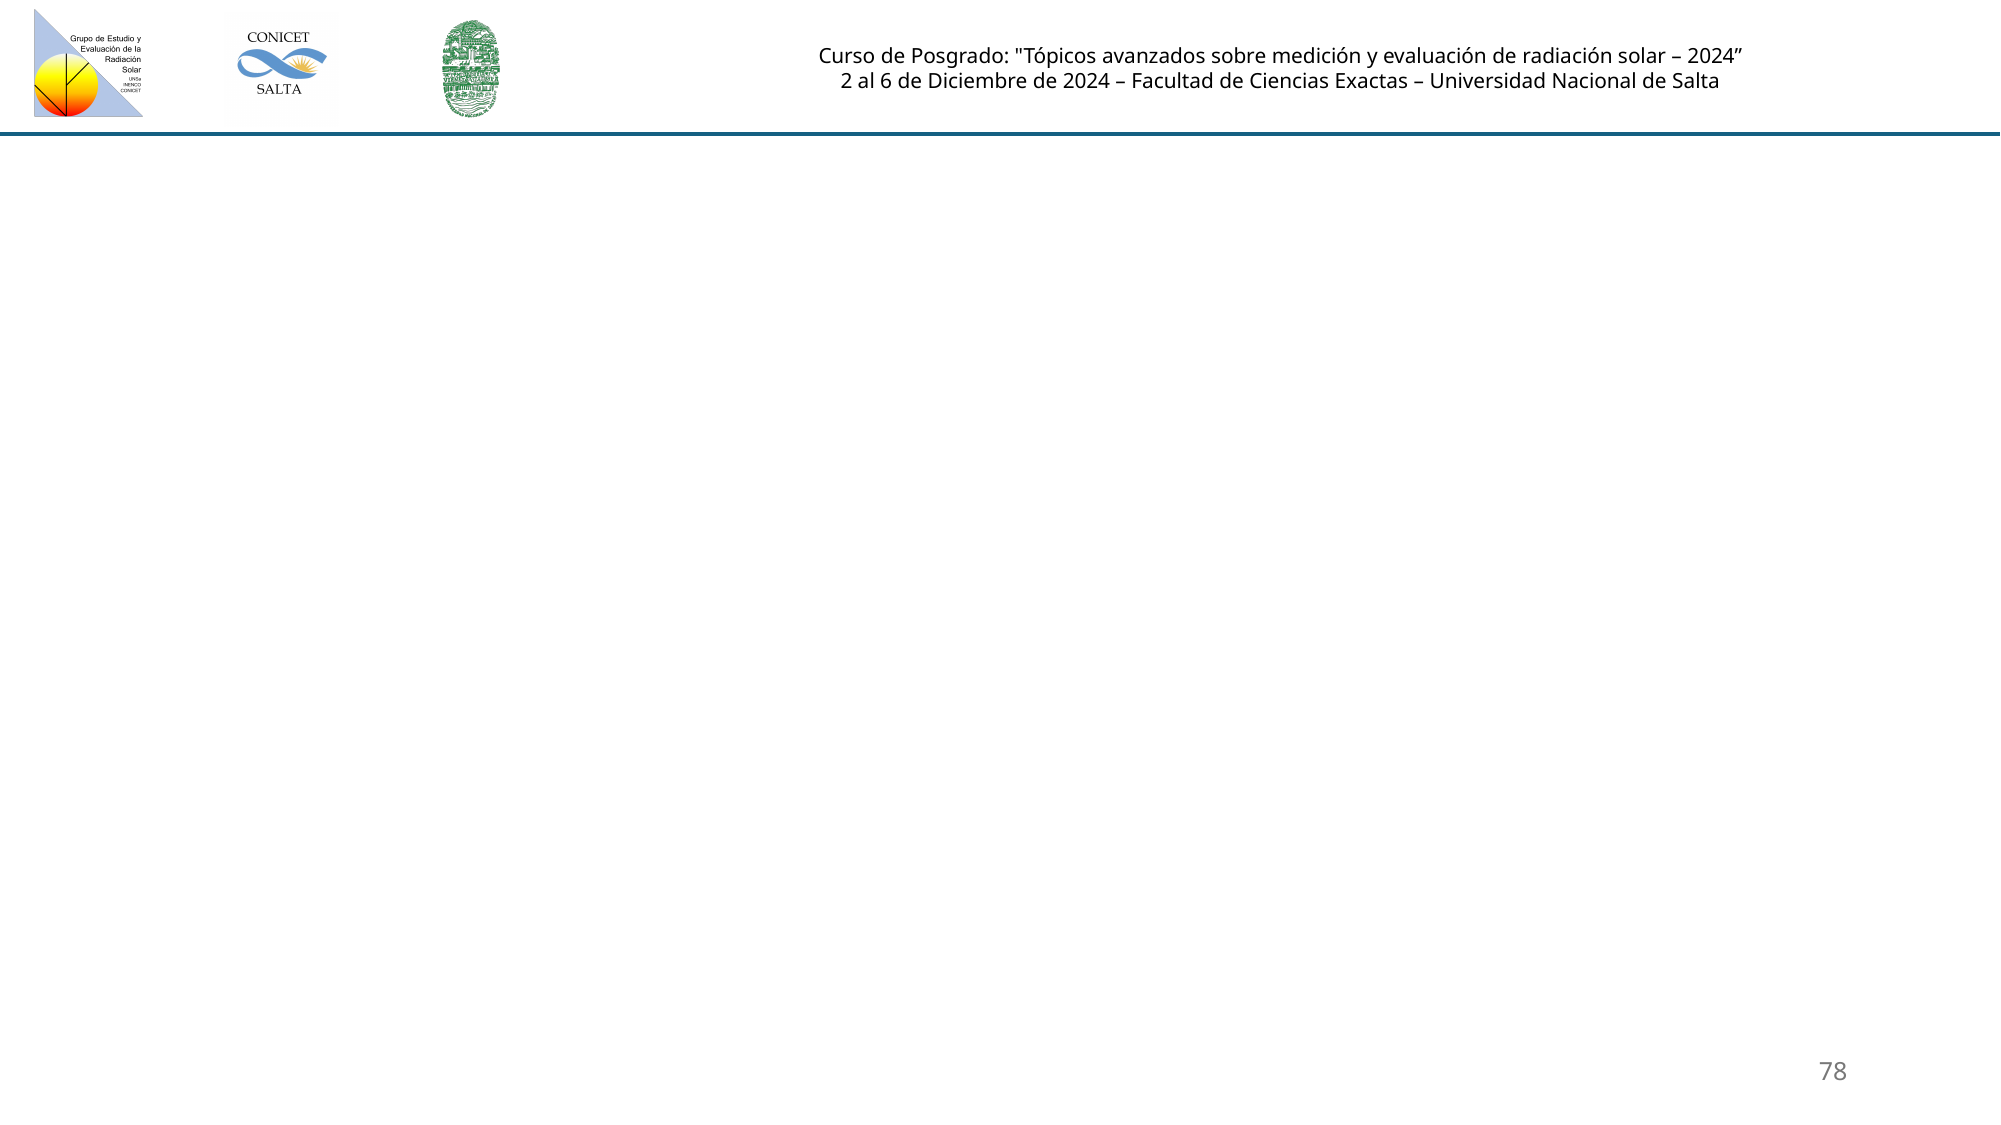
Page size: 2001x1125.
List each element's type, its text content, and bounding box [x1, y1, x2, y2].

picture [224, 11, 340, 127]
text_box Curso de Posgrado: "Tópicos avanzados sobre medición y evaluación de radiación solar – 2024” 2 al 6 de Diciembre de 2024 – Facultad de Ciencias Exactas – Universidad Nacional de Salta [728, 35, 1833, 101]
picture [33, 8, 149, 118]
slide_number 78 [1412, 1042, 1863, 1103]
picture [414, 10, 530, 126]
